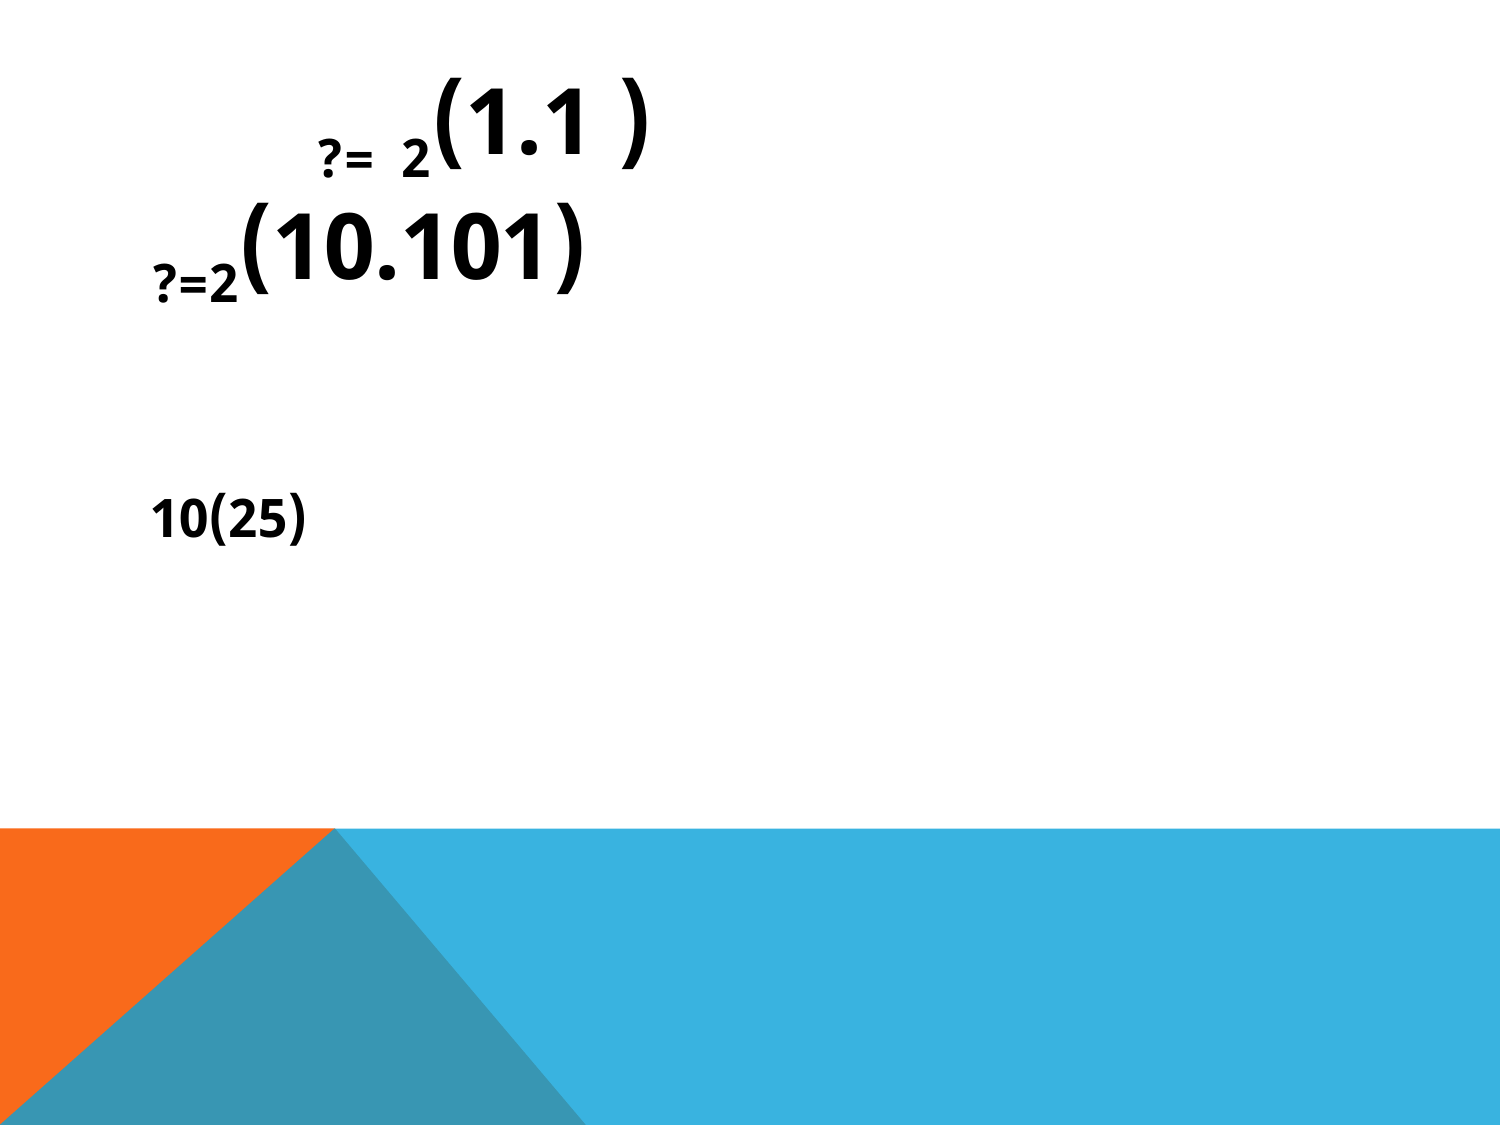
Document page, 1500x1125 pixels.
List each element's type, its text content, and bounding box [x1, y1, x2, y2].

title ( 1.1)2 =? (10.101)2=? (25)10 [135, 60, 1412, 787]
